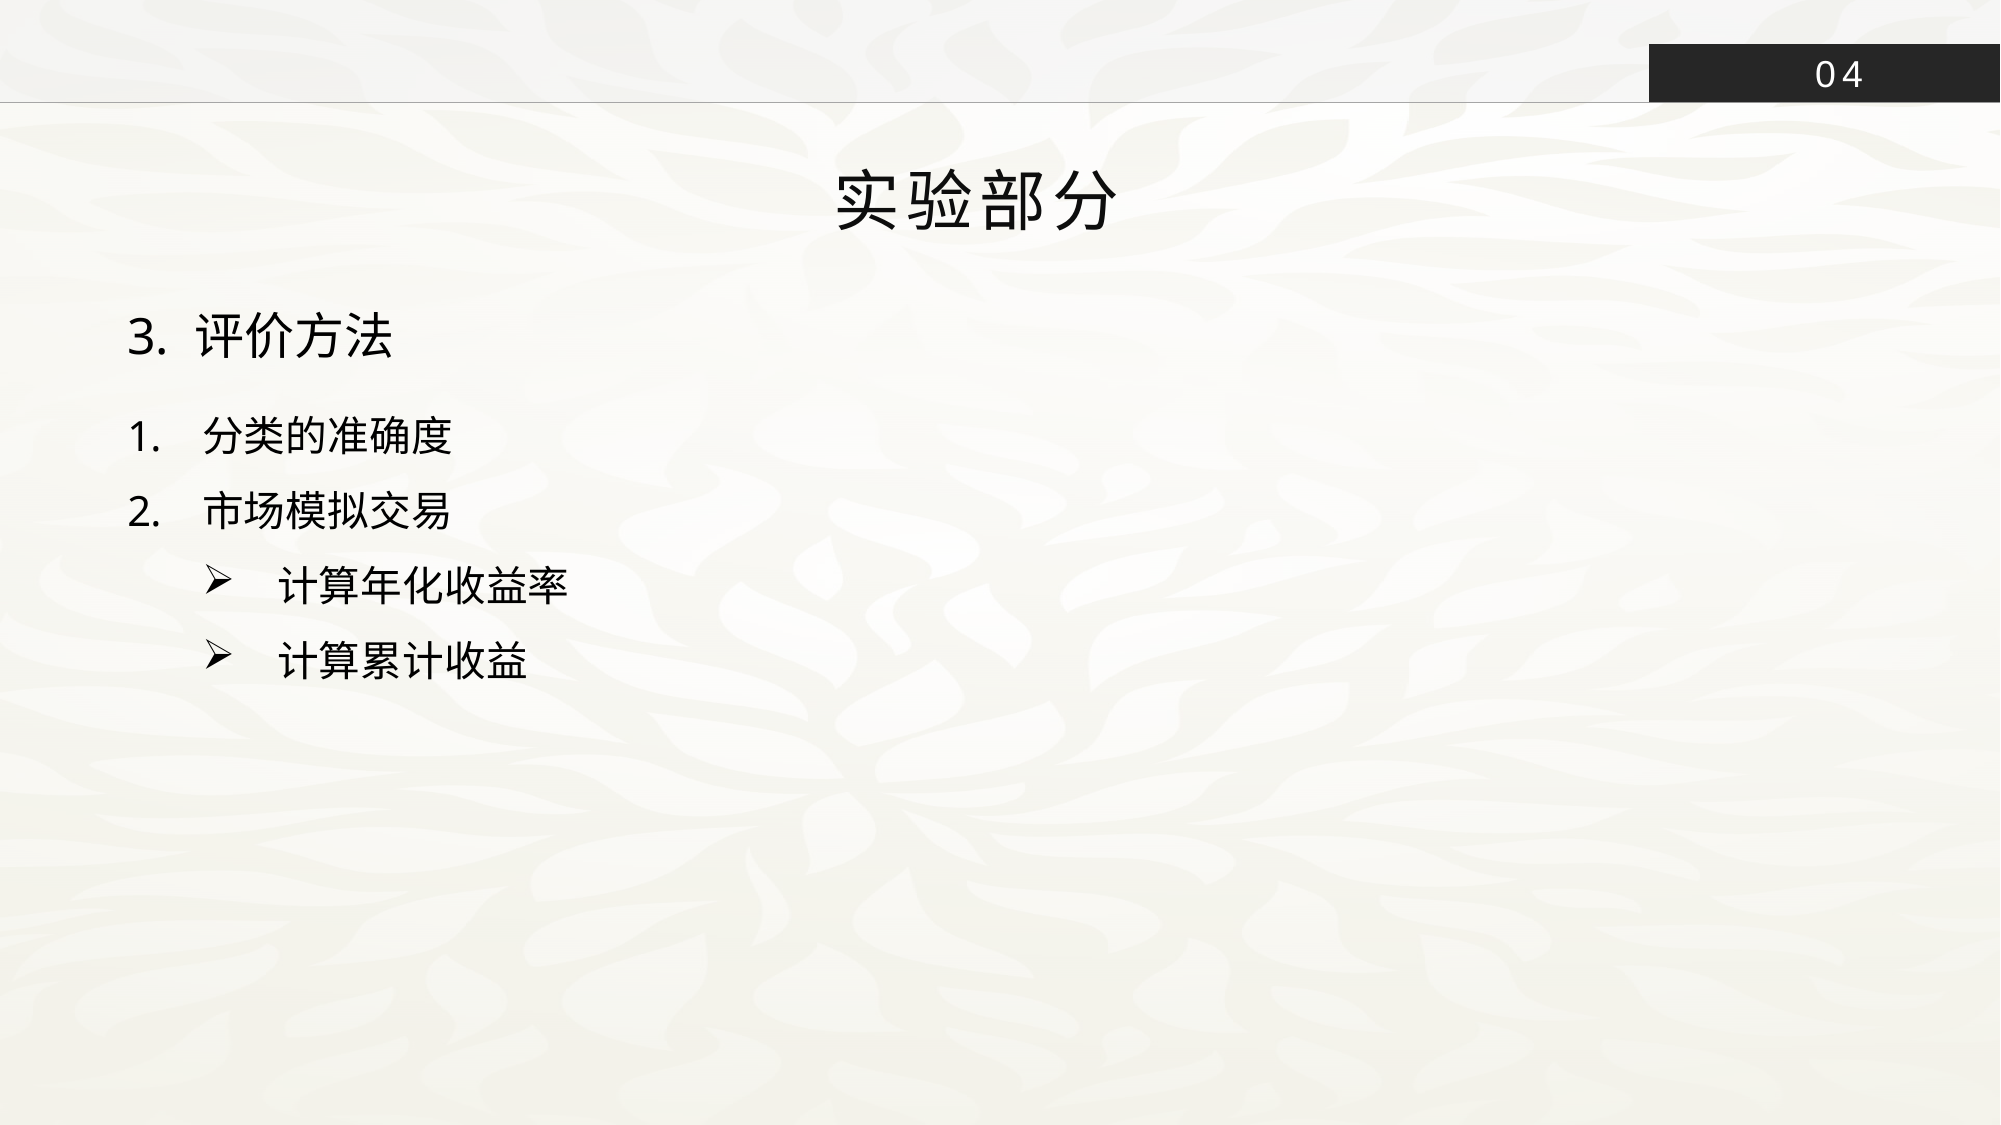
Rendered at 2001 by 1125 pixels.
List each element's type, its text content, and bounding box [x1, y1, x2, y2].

text_box 实验部分 [625, 151, 1290, 247]
text_box 04 [1711, 42, 1966, 103]
text_box 3. 评价方法 分类的准确度 市场模拟交易 计算年化收益率 计算累计收益 [112, 297, 1691, 743]
